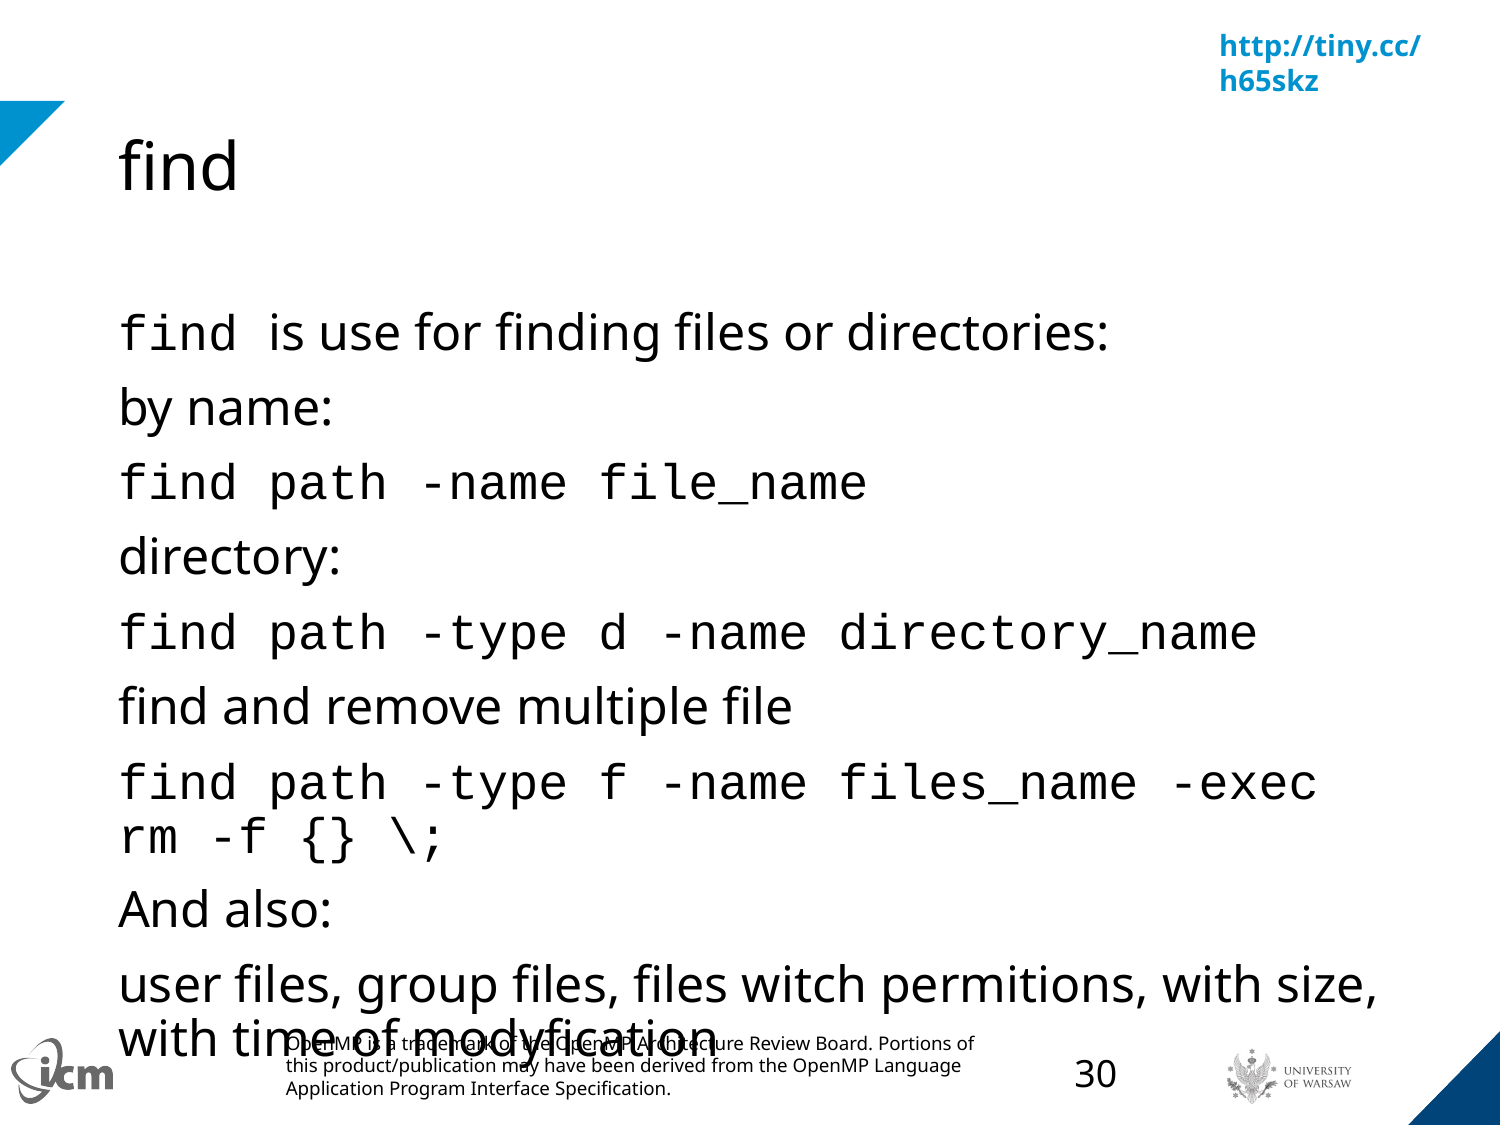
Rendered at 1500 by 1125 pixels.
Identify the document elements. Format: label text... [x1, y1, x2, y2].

list find is use for finding files or directories: by name: find path -name file_name directory: find path -type d -name directory_name find and remove multiple file find path -type f -name files_name -exec rm -f {} \; And also: user files, group files, files witch permitions, with size, with time of modyfication [103, 299, 1397, 1014]
slide_number ‹#› [1059, 1042, 1397, 1103]
picture [11, 1038, 113, 1104]
title find [103, 59, 1397, 278]
